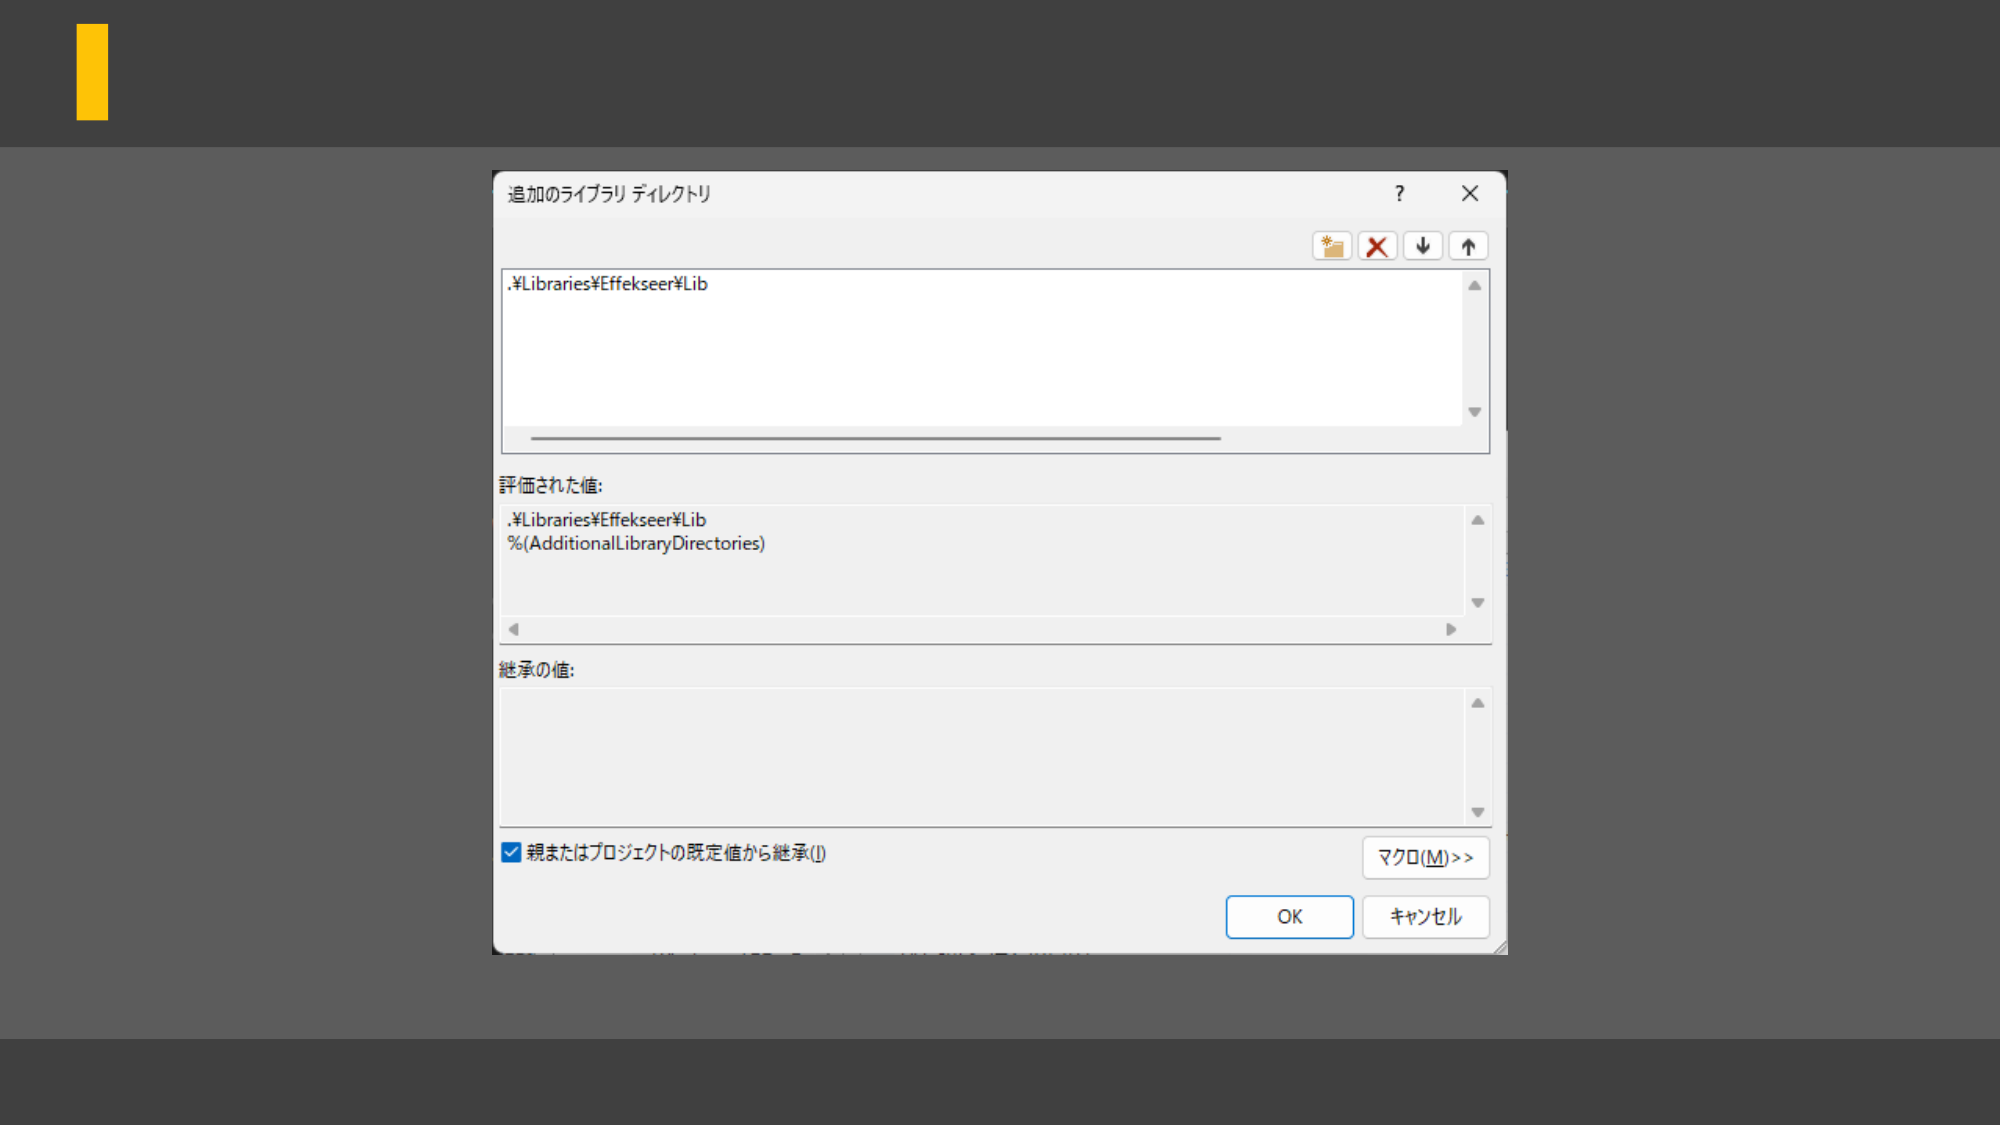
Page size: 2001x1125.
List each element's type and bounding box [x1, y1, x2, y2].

picture [492, 169, 1508, 956]
